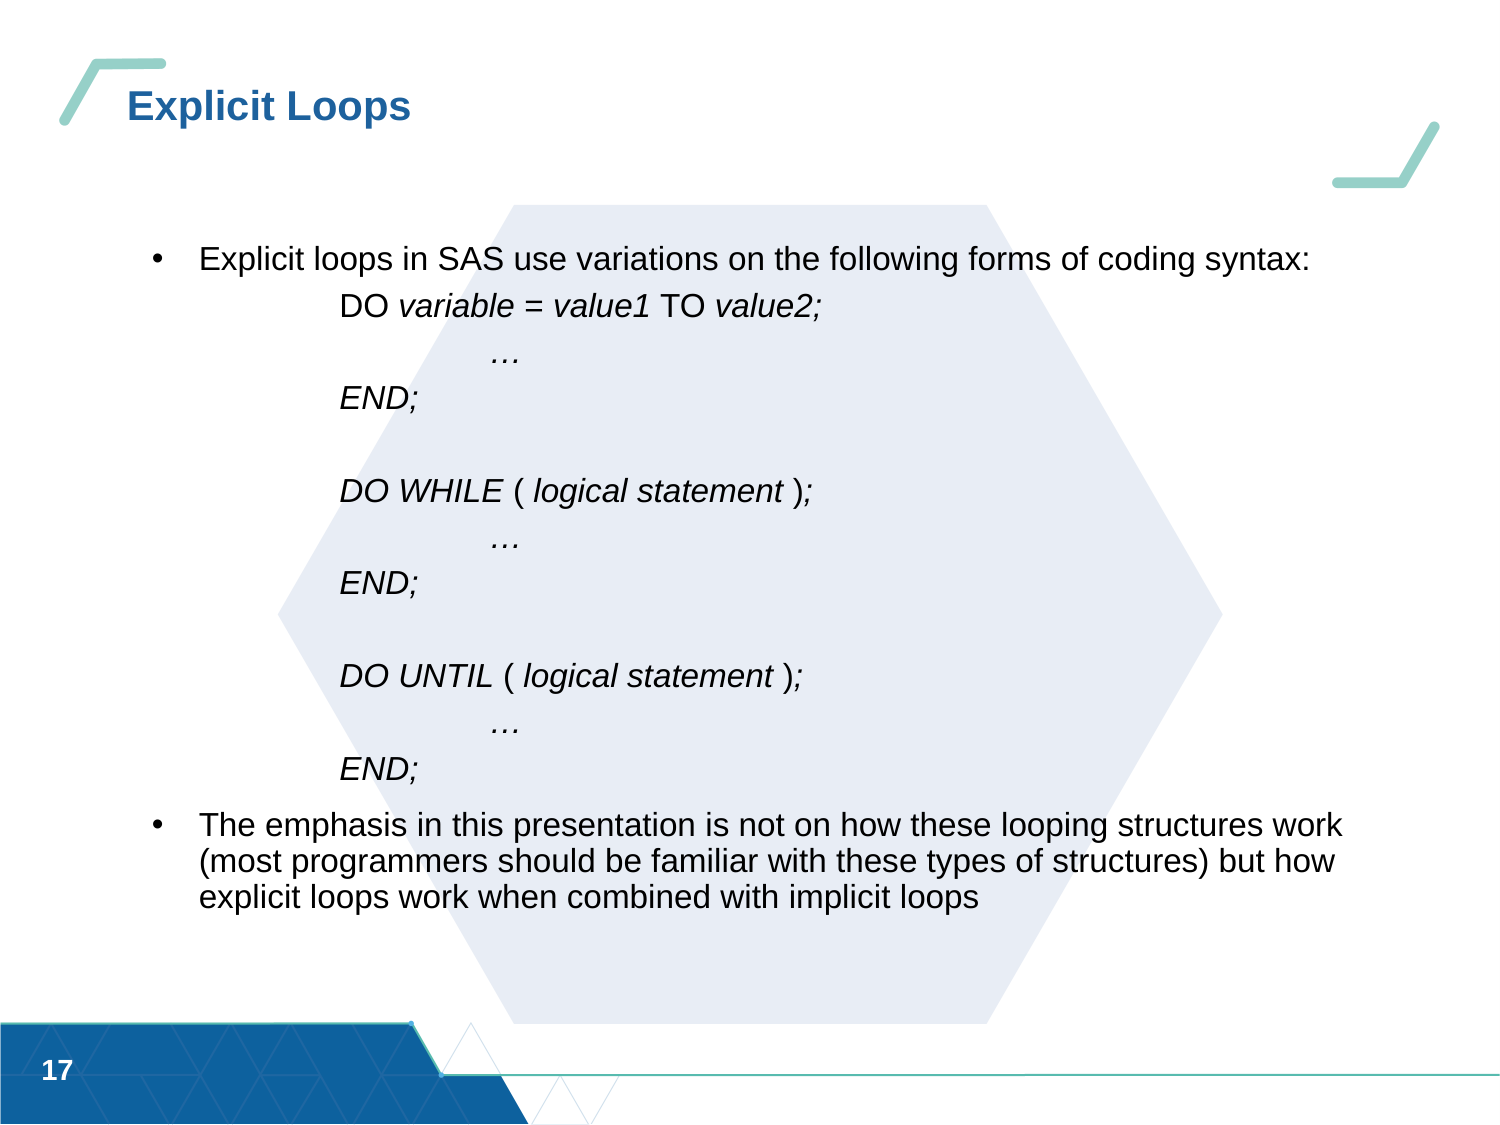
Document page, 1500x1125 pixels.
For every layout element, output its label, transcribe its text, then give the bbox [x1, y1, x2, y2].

title Explicit Loops [112, 76, 1382, 136]
picture [0, 0, 1500, 1125]
slide_number 17 [29, 1039, 284, 1081]
list Explicit loops in SAS use variations on the following forms of coding syntax: DO variable = value1 TO value2; … END; DO WHILE ( logical statement ); … END; DO UNTIL ( logical statement ); … END; The emphasis in this presentation is not on how these looping structures work (most programmers should be familiar with these types of structures) but how explicit loops work when combined with implicit loops [140, 230, 1412, 998]
